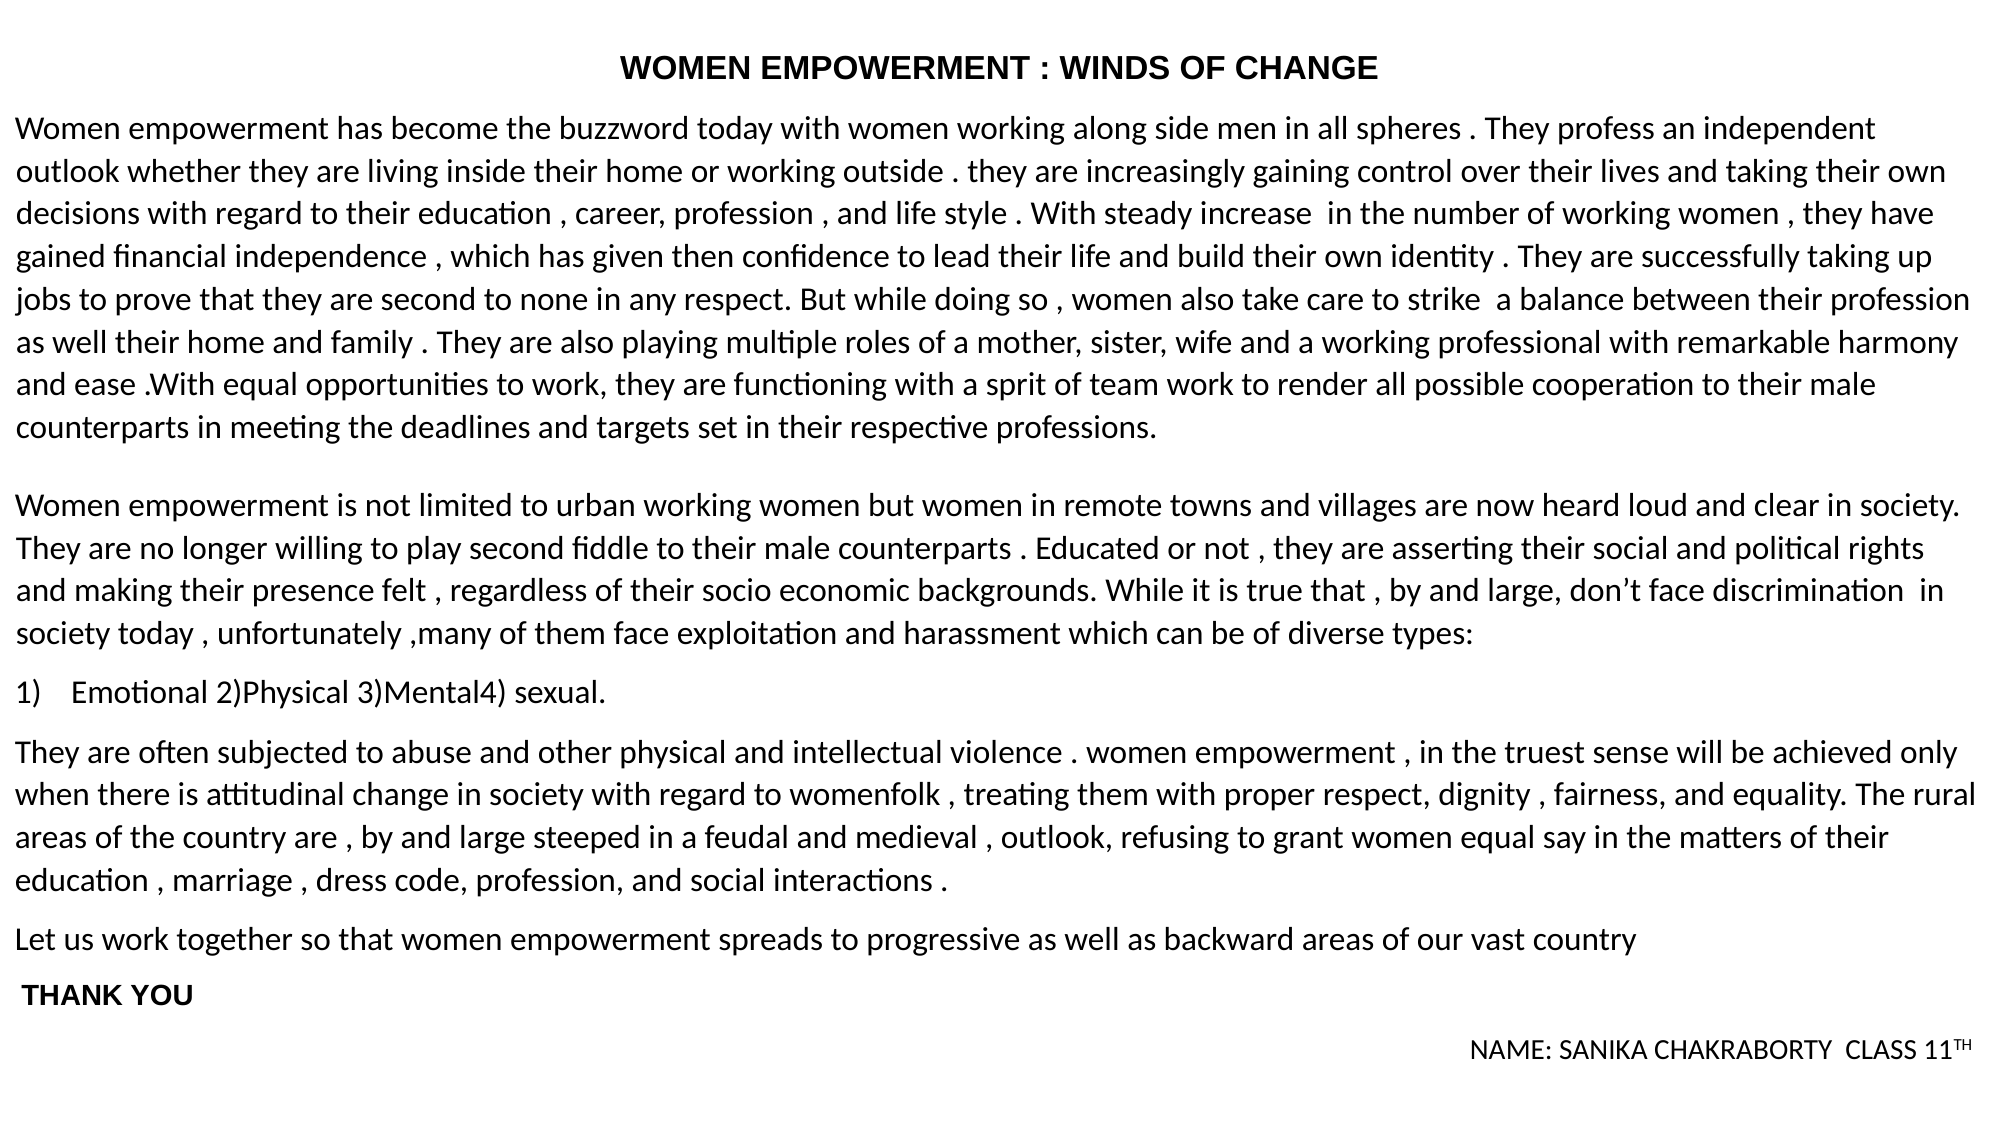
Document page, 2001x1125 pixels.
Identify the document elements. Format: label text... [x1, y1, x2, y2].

text_box WOMEN EMPOWERMENT : WINDS OF CHANGE Women empowerment has become the buzzword today with women working along side men in all spheres . They profess an independent outlook whether they are living inside their home or working outside . they are increasingly gaining control over their lives and taking their own decisions with regard to their education , career, profession , and life style . With steady increase in the number of working women , they have gained financial independence , which has given then confidence to lead their life and build their own identity . They are successfully taking up jobs to prove that they are second to none in any respect. But while doing so , women also take care to strike a balance between their profession as well their home and family . They are also playing multiple roles of a mother, sister, wife and a working professional with remarkable harmony and ease .With equal opportunities to work, they are functioning with a sprit of team work to render all possible cooperation to their male counterparts in meeting the deadlines and targets set in their respective professions. Women empowerment is not limited to urban working women but women in remote towns and villages are now heard loud and clear in society. They are no longer willing to play second fiddle to their male counterparts . Educated or not , they are asserting their social and political rights and making their presence felt , regardless of their socio economic backgrounds. While it is true that , by and large, don’t face discrimination in society today , unfortunately ,many of them face exploitation and harassment which can be of diverse types: Emotional 2)Physical 3)Mental4) sexual. They are often subjected to abuse and other physical and intellectual violence . women empowerment , in the truest sense will be achieved only when there is attitudinal change in society with regard to womenfolk , treating them with proper respect, dignity , fairness, and equality. The rural areas of the country are , by and large steeped in a feudal and medieval , outlook, refusing to grant women equal say in the matters of their education , marriage , dress code, profession, and social interactions . Let us work together so that women empowerment spreads to progressive as well as backward areas of our vast country THANK YOU NAME: SANIKA CHAKRABORTY CLASS 11TH [0, 0, 2000, 1073]
